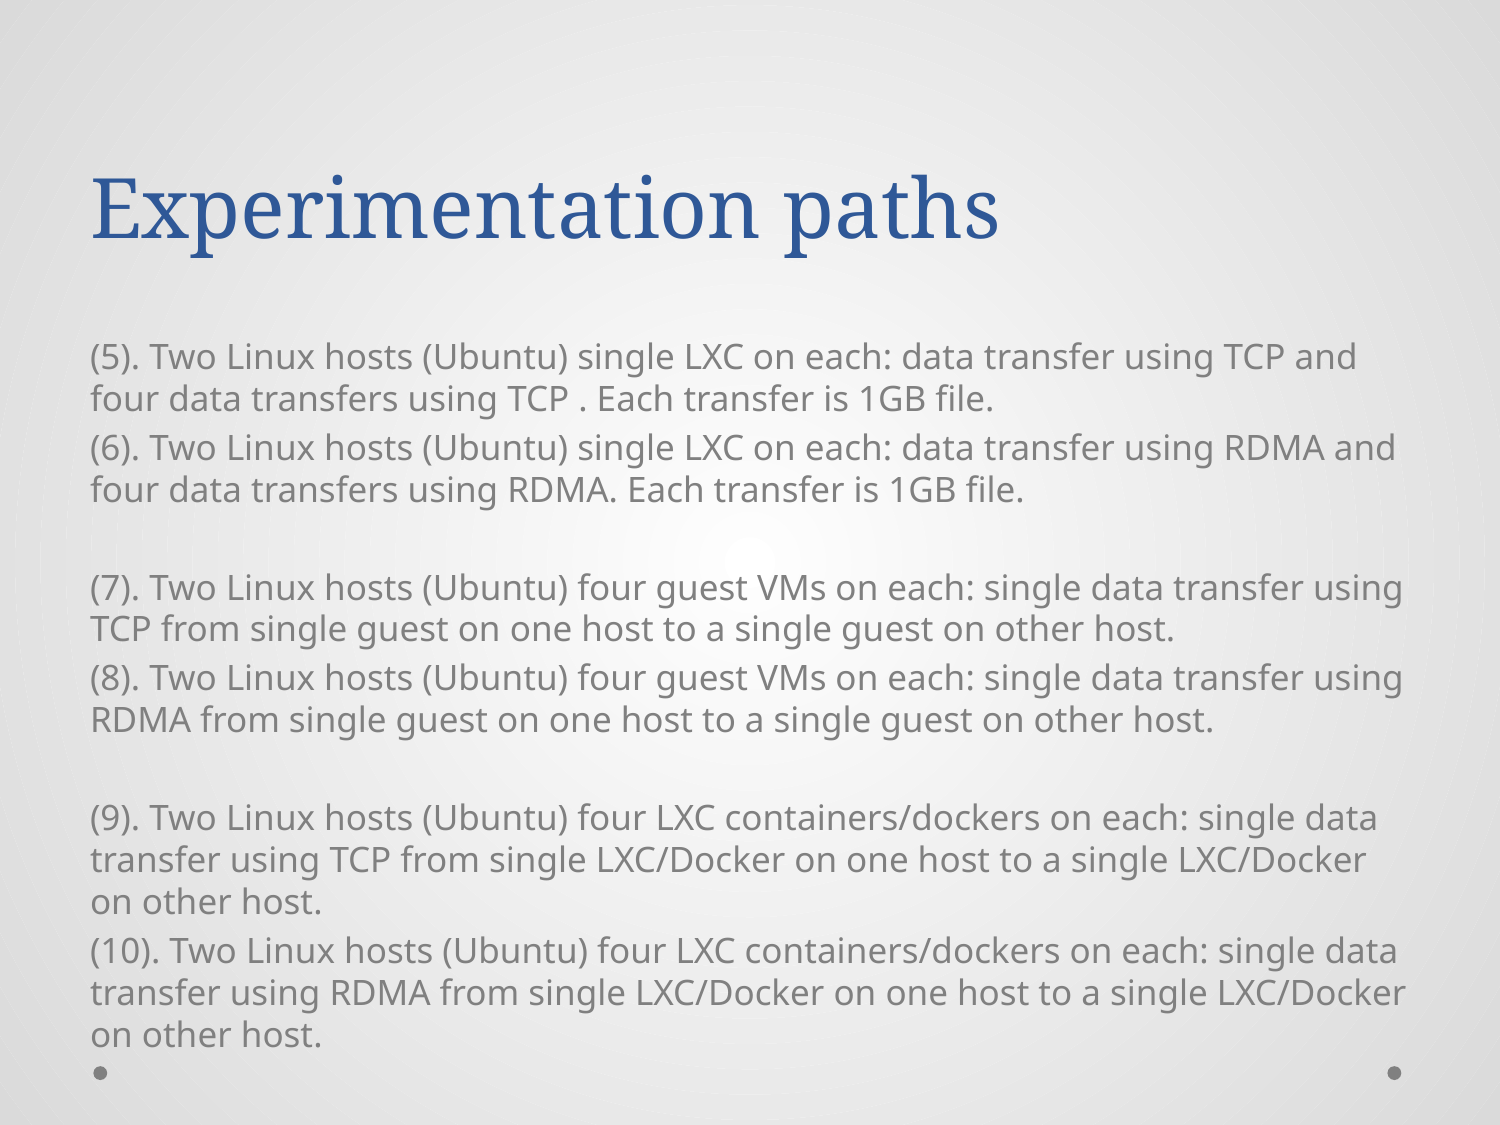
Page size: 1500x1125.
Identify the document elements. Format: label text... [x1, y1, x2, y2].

title Experimentation paths [75, 0, 1425, 263]
list (5). Two Linux hosts (Ubuntu) single LXC on each: data transfer using TCP and four data transfers using TCP . Each transfer is 1GB file. (6). Two Linux hosts (Ubuntu) single LXC on each: data transfer using RDMA and four data transfers using RDMA. Each transfer is 1GB file. (7). Two Linux hosts (Ubuntu) four guest VMs on each: single data transfer using TCP from single guest on one host to a single guest on other host. (8). Two Linux hosts (Ubuntu) four guest VMs on each: single data transfer using RDMA from single guest on one host to a single guest on other host. (9). Two Linux hosts (Ubuntu) four LXC containers/dockers on each: single data transfer using TCP from single LXC/Docker on one host to a single LXC/Docker on other host. (10). Two Linux hosts (Ubuntu) four LXC containers/dockers on each: single data transfer using RDMA from single LXC/Docker on one host to a single LXC/Docker on other host. [75, 326, 1425, 1070]
